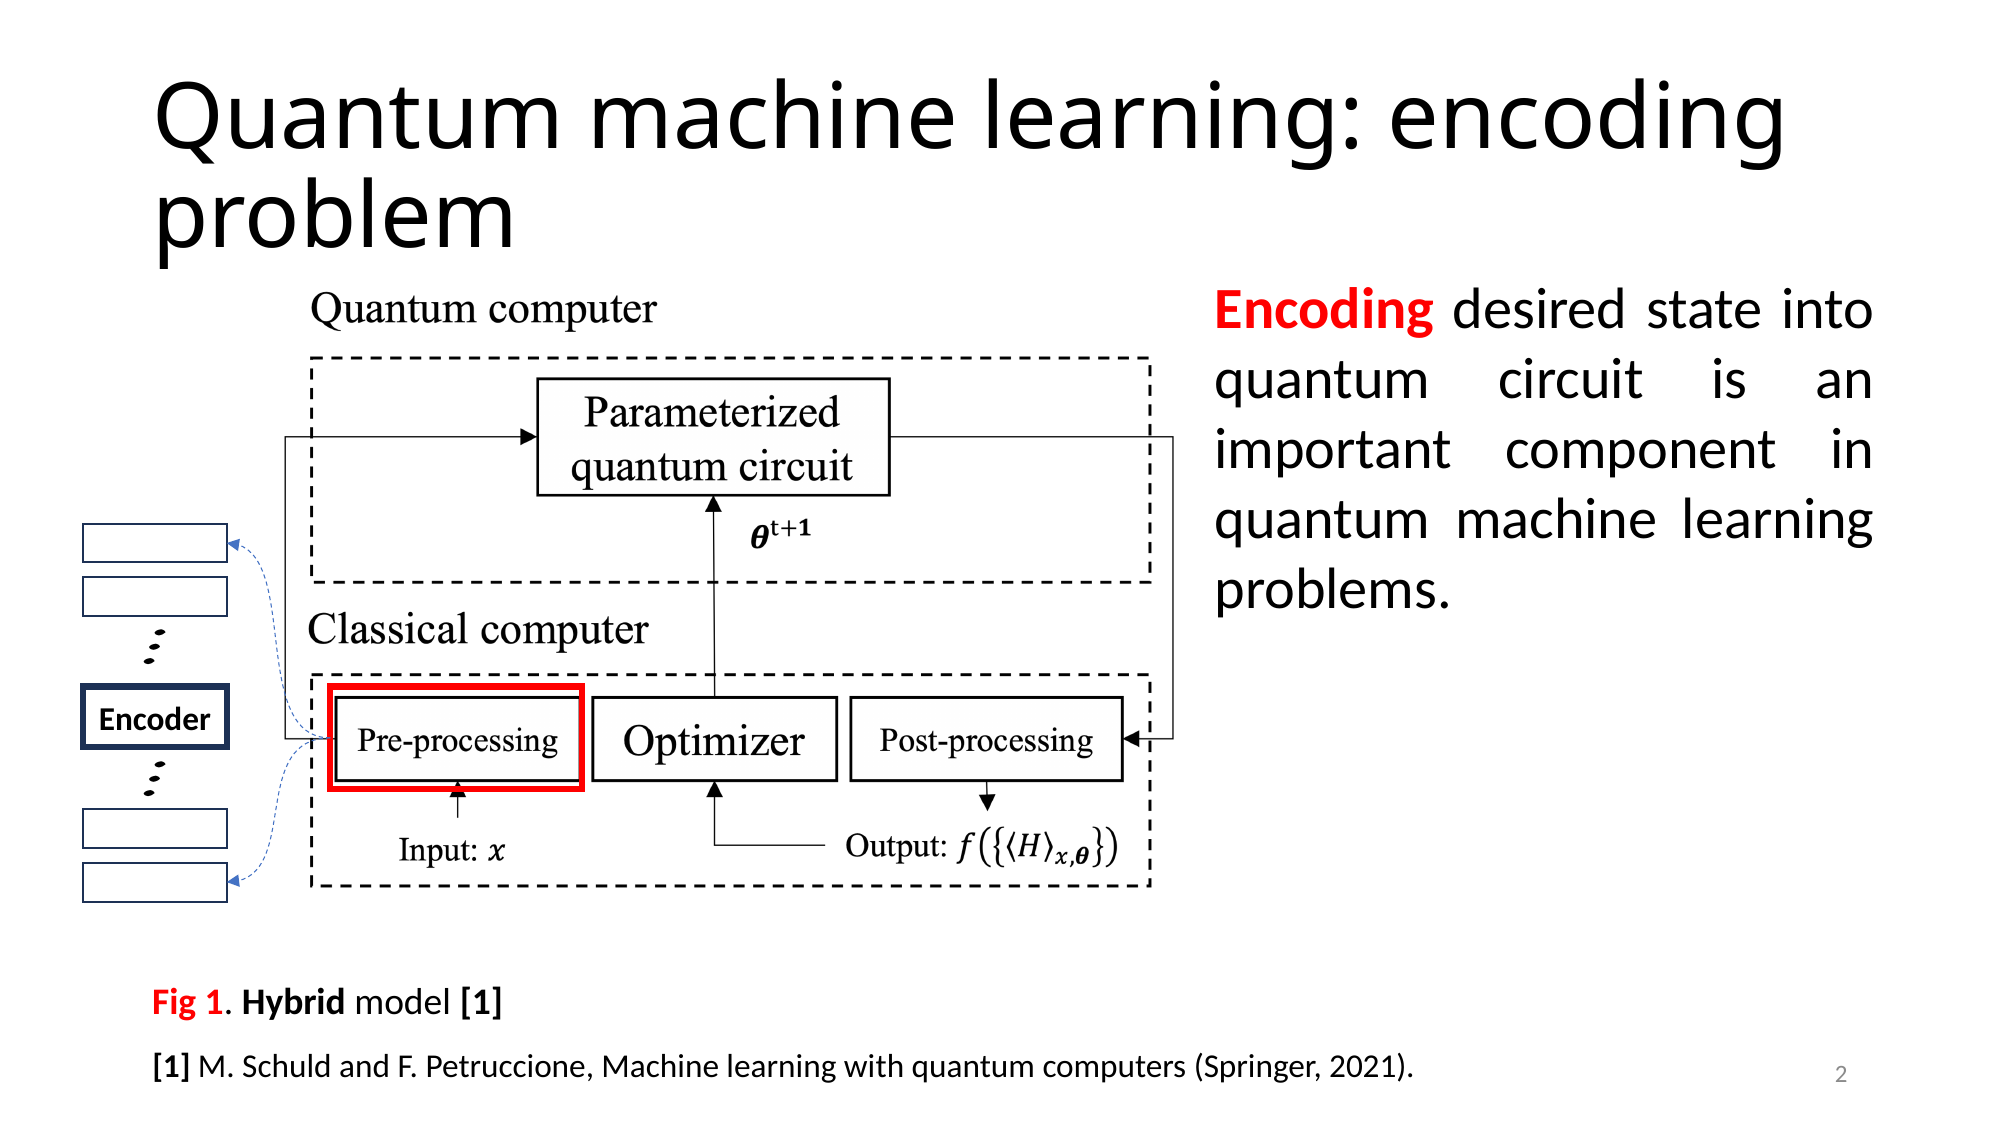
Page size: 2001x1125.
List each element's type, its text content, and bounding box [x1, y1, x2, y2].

slide_number 2 [1412, 1042, 1863, 1103]
text_box Encoding desired state into quantum circuit is an important component in quantum machine learning problems. [1199, 262, 1890, 628]
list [278, 262, 1174, 891]
text_box [82, 862, 228, 903]
text_box [82, 808, 226, 849]
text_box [226, 737, 331, 883]
text_box [82, 523, 228, 563]
text_box Fig 1. Hybrid model [1] [137, 969, 1603, 1030]
title Quantum machine learning: encoding problem [137, 59, 1940, 278]
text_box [226, 542, 331, 737]
text_box [82, 576, 226, 617]
text_box [1] M. Schuld and F. Petruccione, Machine learning with quantum computers (Springer, 2021). [137, 1037, 1540, 1092]
text_box Encoder [82, 685, 226, 748]
